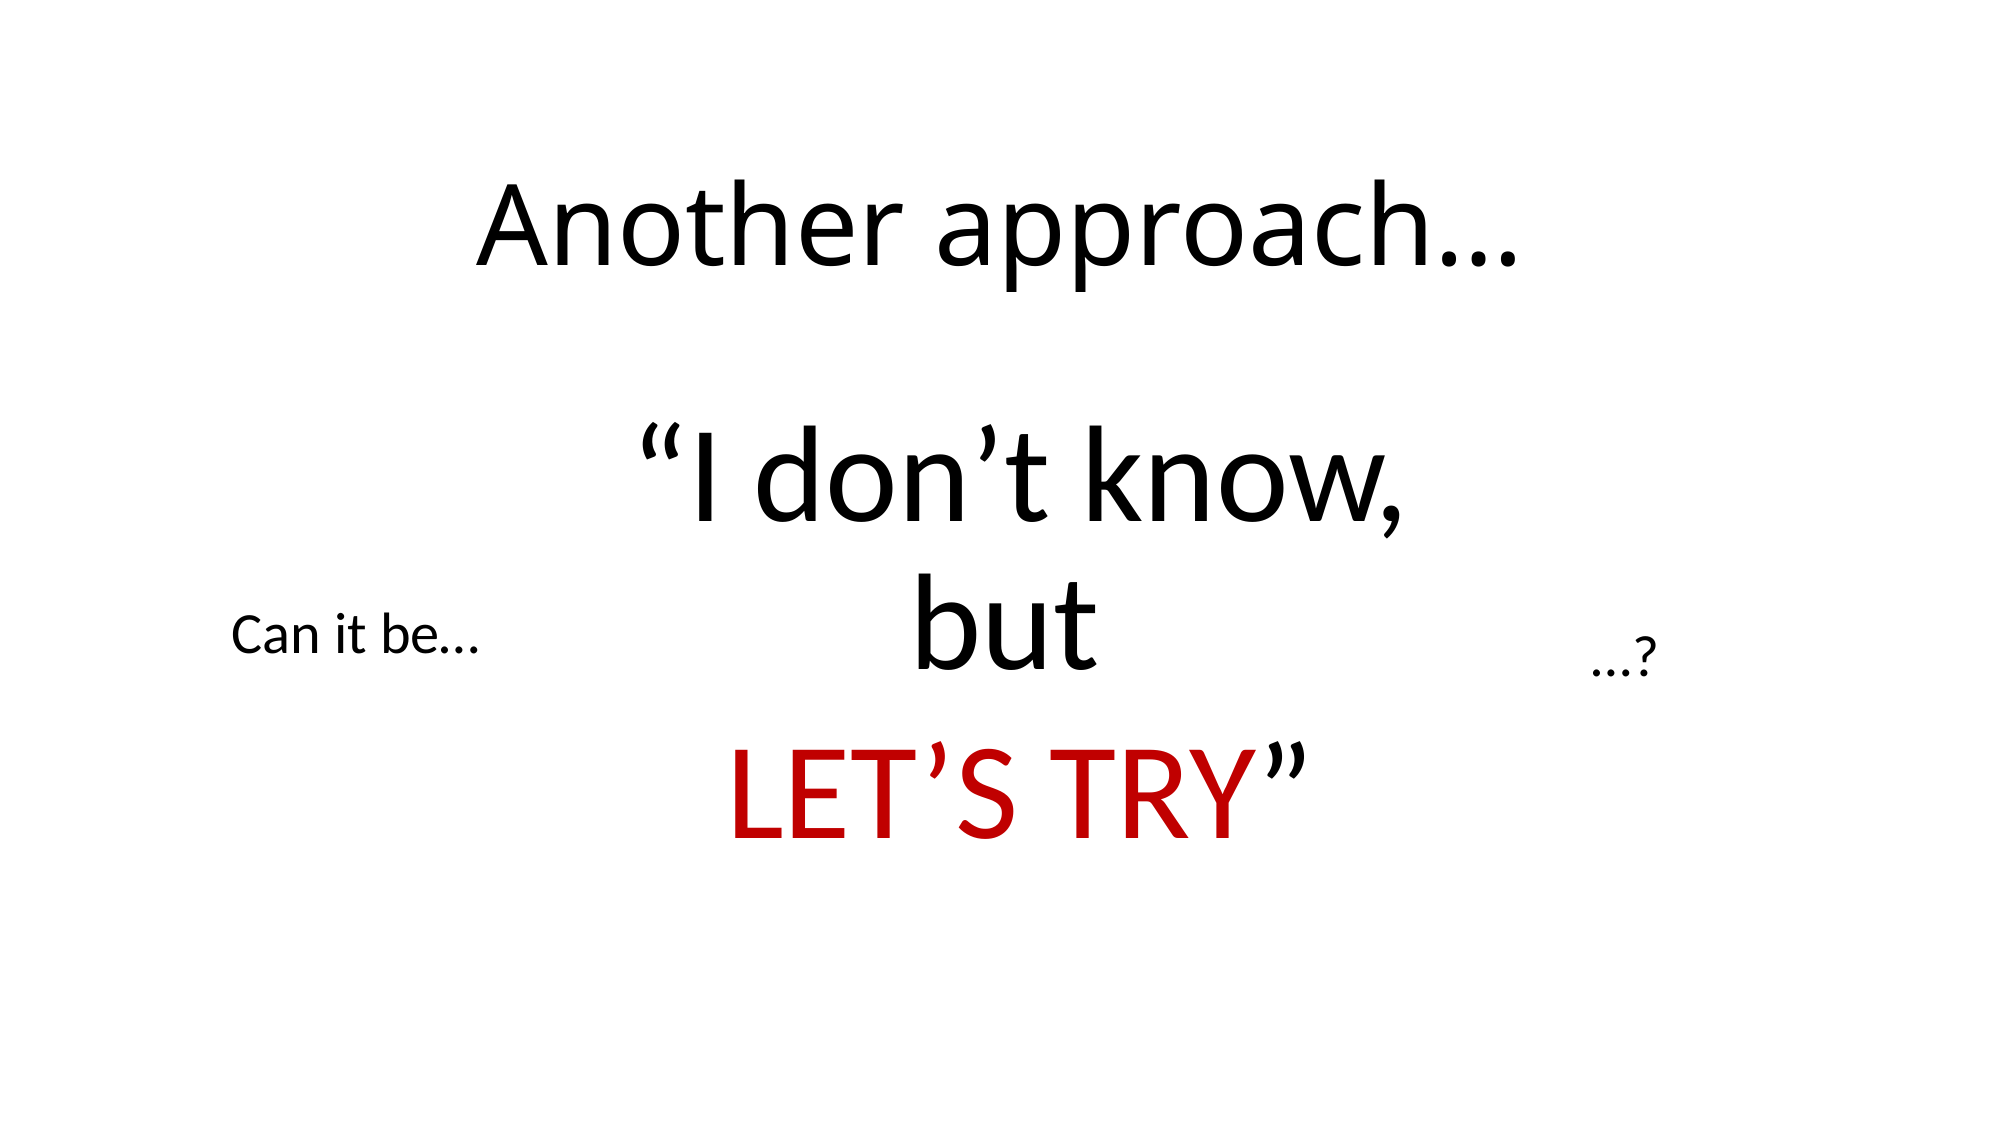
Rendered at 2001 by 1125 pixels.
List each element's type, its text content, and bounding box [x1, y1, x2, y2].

list “I don’t know, but LET’S TRY” [524, 394, 1516, 910]
text_box …? [1576, 610, 1674, 696]
title Another approach… [137, 59, 1863, 399]
text_box Can it be… [216, 588, 496, 673]
